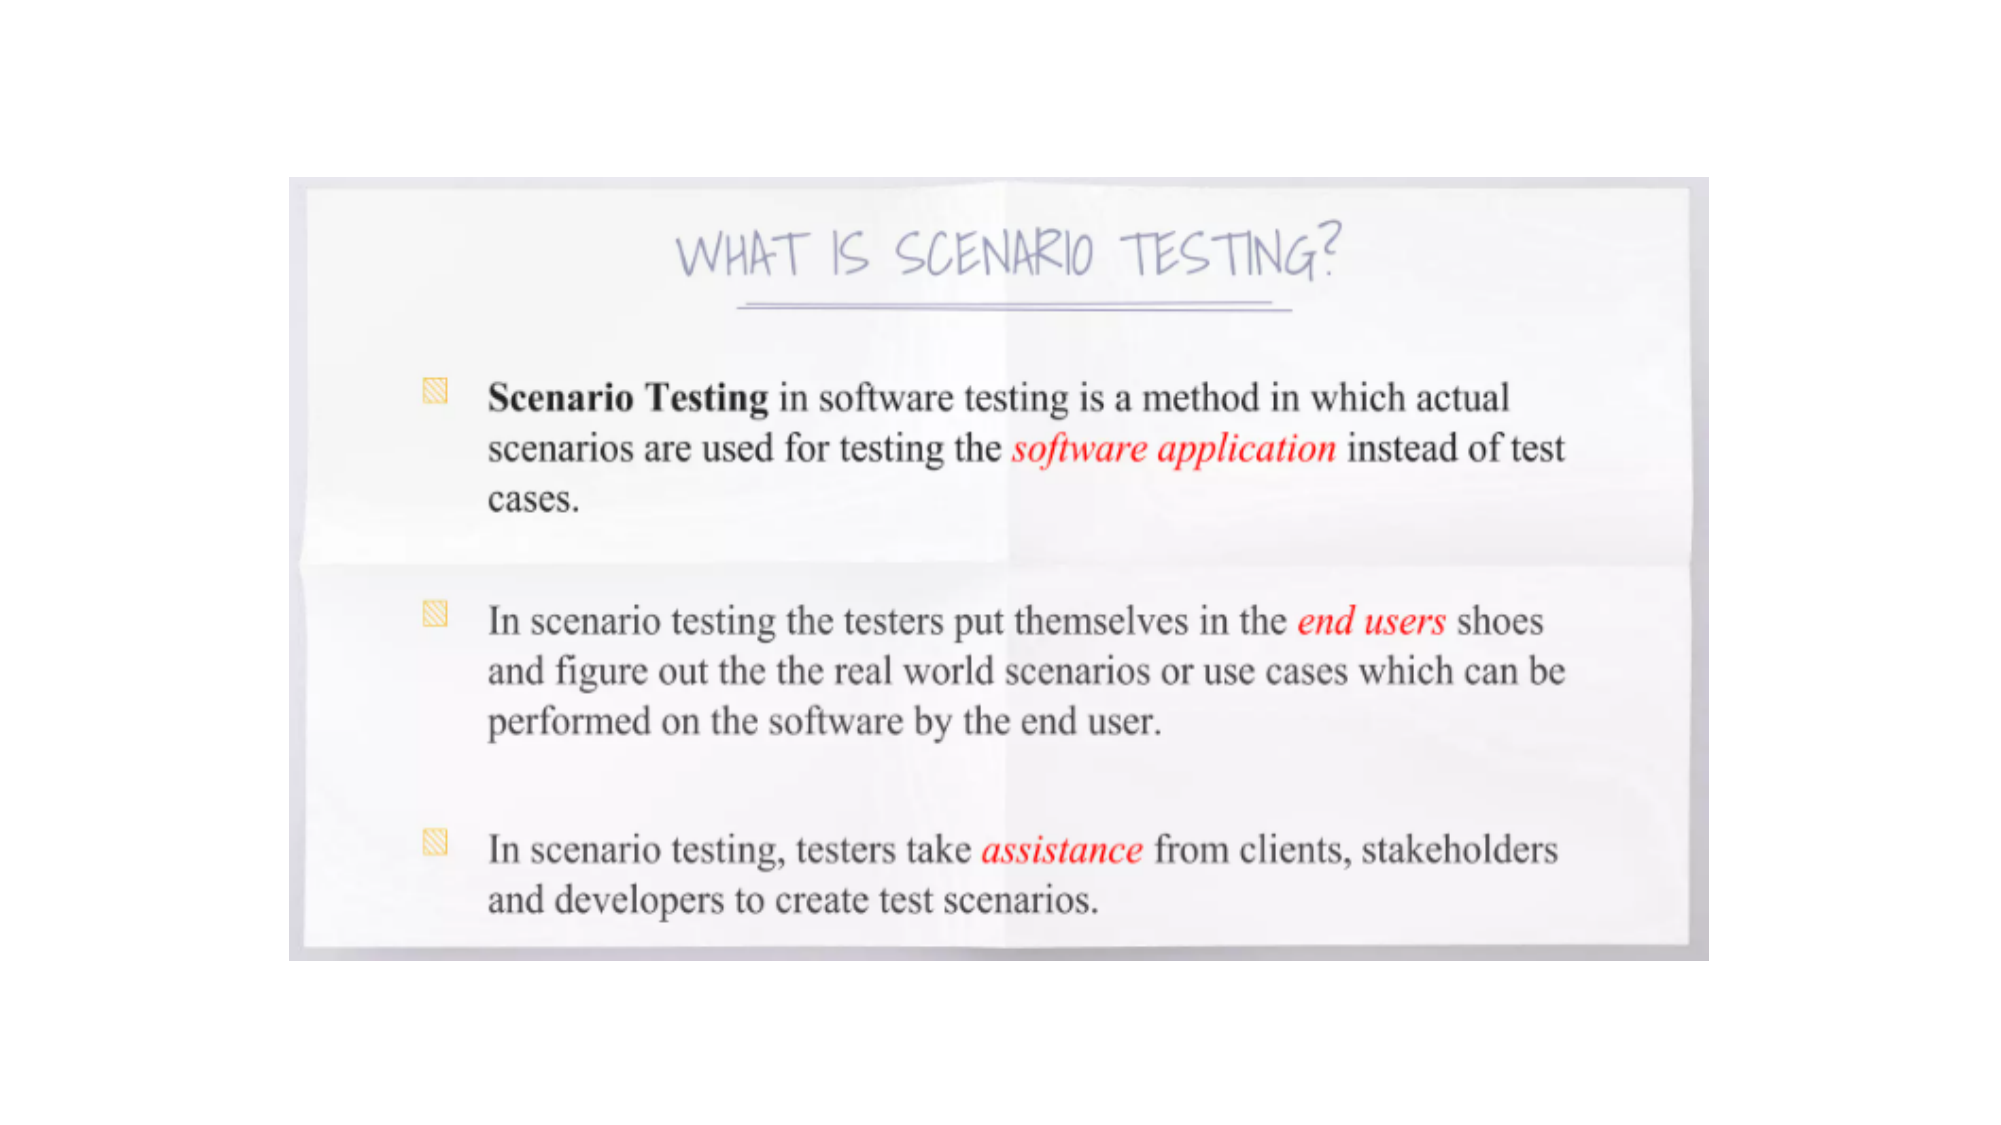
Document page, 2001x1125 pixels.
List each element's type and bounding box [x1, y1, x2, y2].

list [289, 177, 1709, 962]
